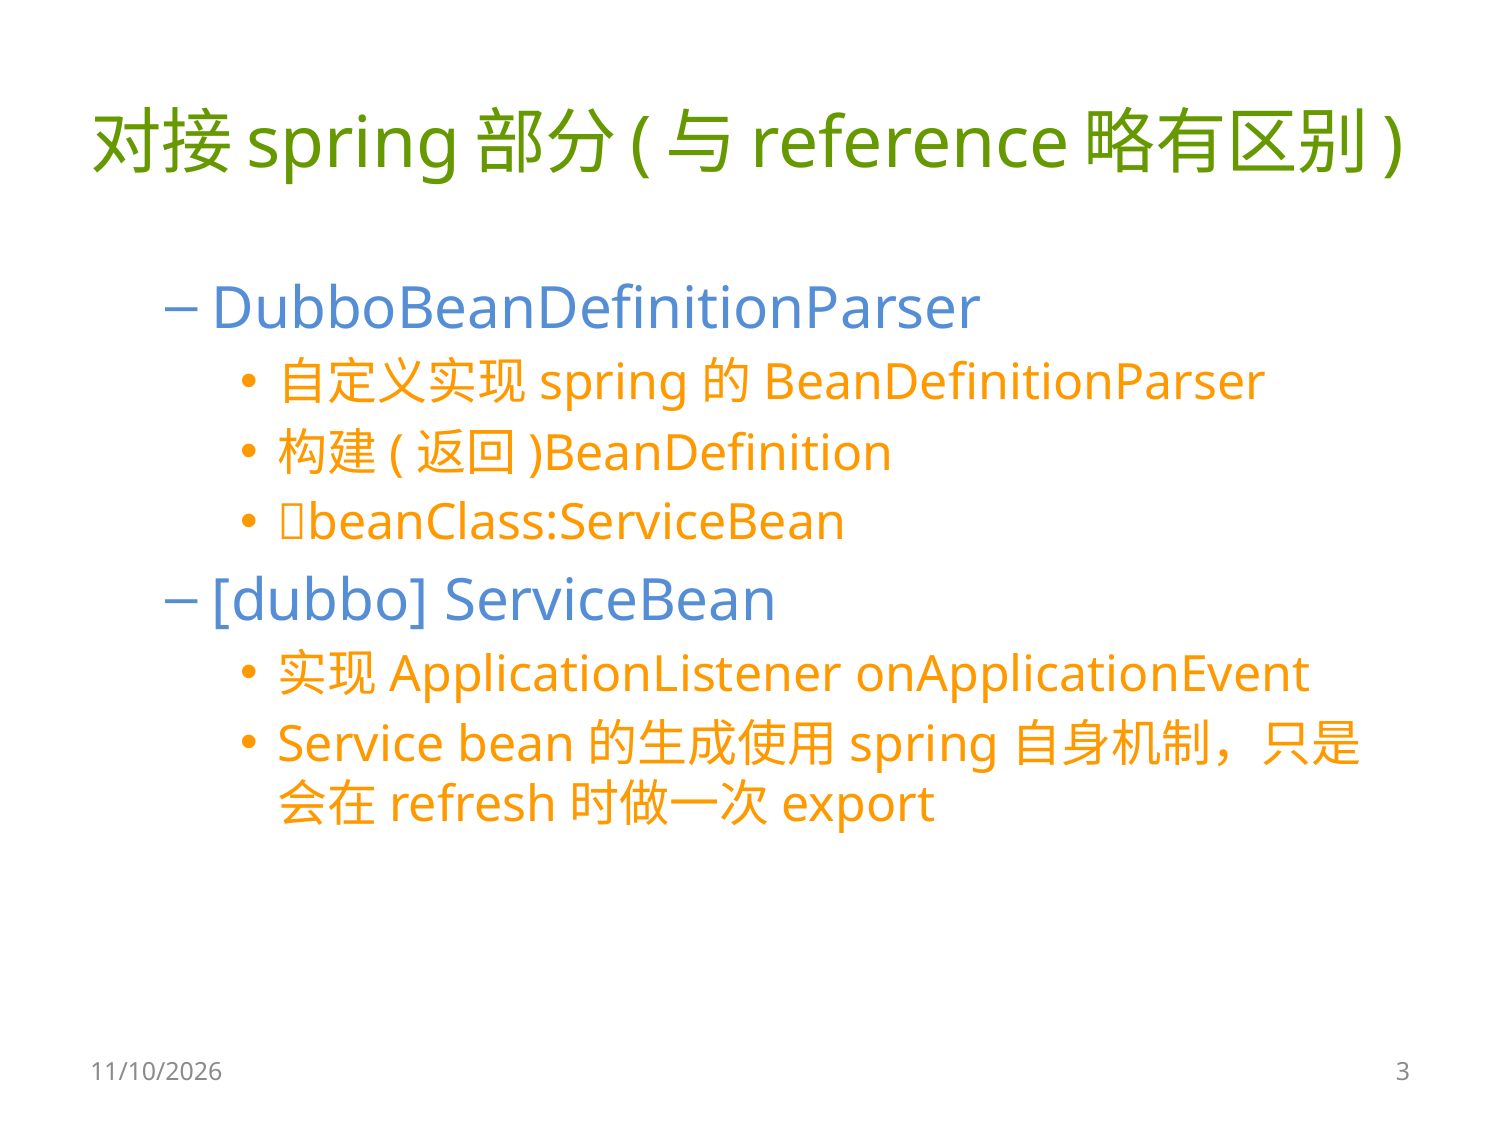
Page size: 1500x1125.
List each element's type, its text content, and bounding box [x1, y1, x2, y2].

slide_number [75, 1042, 425, 1103]
list DubboBeanDefinitionParser 自定义实现spring的BeanDefinitionParser 构建(返回)BeanDefinition beanClass:ServiceBean [dubbo] ServiceBean 实现ApplicationListener onApplicationEvent Service bean的生成使用spring自身机制，只是会在refresh时做一次export [75, 262, 1425, 1005]
title 对接spring部分(与reference略有区别) [75, 45, 1425, 233]
slide_number 3 [1074, 1042, 1425, 1103]
